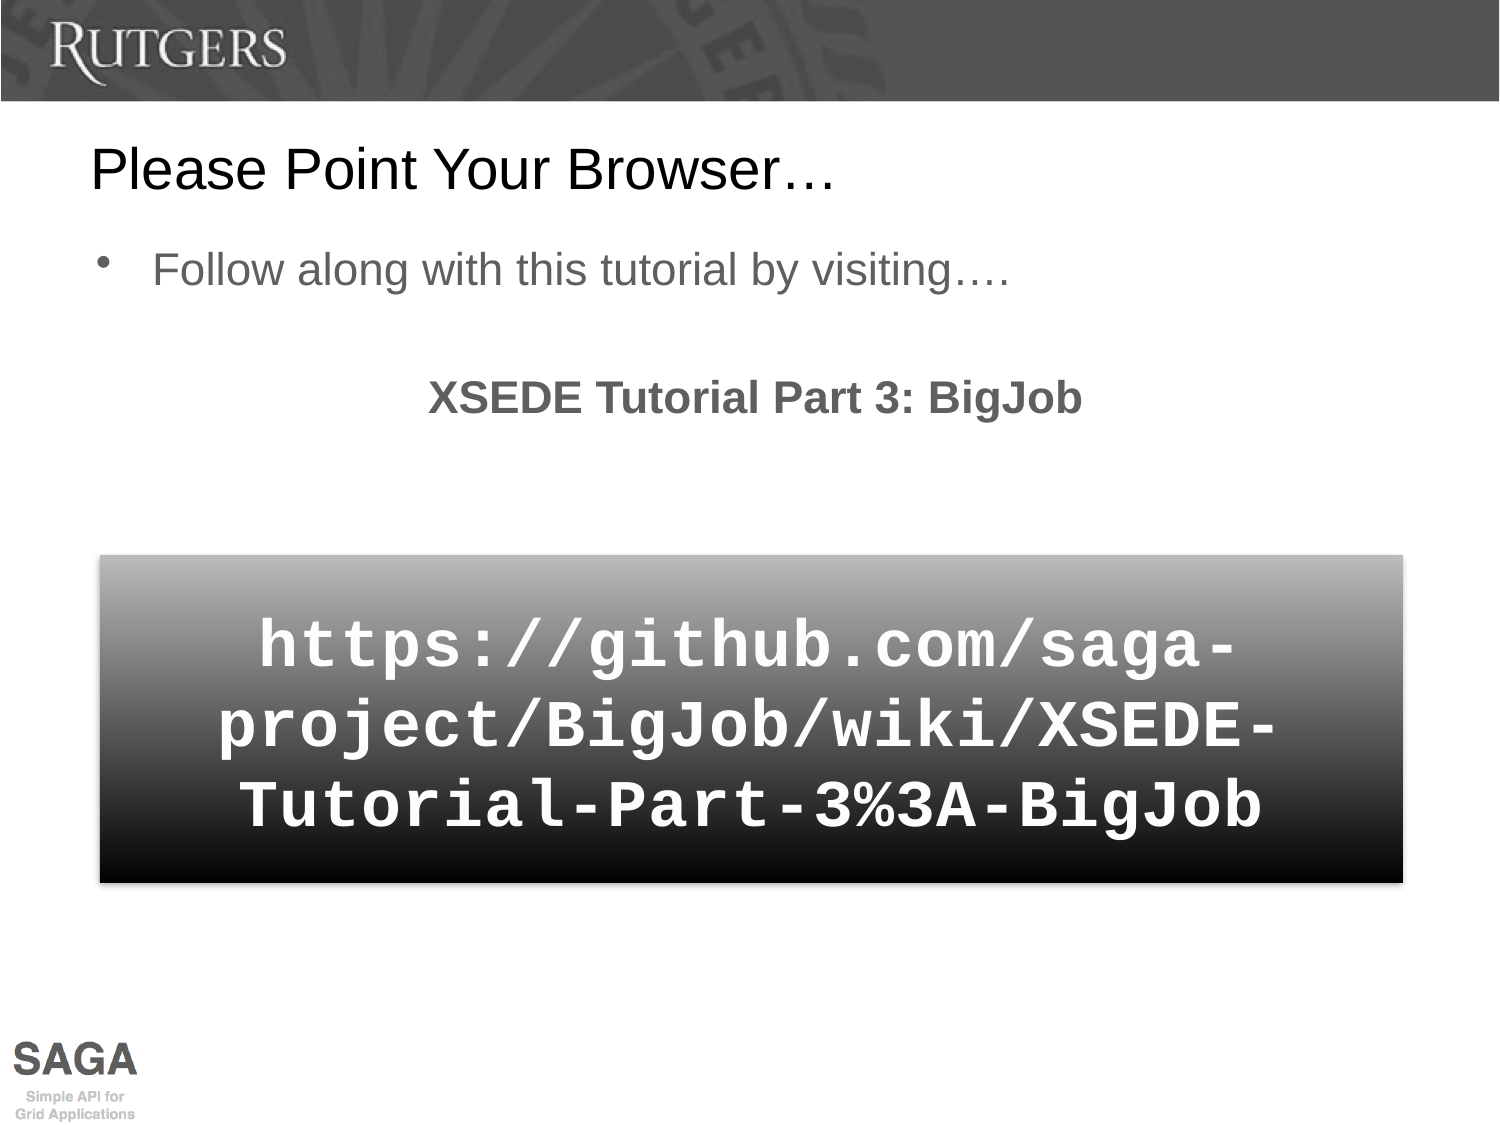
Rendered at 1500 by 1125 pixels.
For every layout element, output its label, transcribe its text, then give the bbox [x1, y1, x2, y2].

list Follow along with this tutorial by visiting…. XSEDE Tutorial Part 3: BigJob [80, 232, 1432, 977]
text_box https://github.com/saga-project/BigJob/wiki/XSEDE-Tutorial-Part-3%3A-BigJob [99, 555, 1403, 883]
title Please Point Your Browser… [74, 99, 1426, 233]
picture [0, 0, 1500, 104]
picture [0, 1028, 150, 1125]
